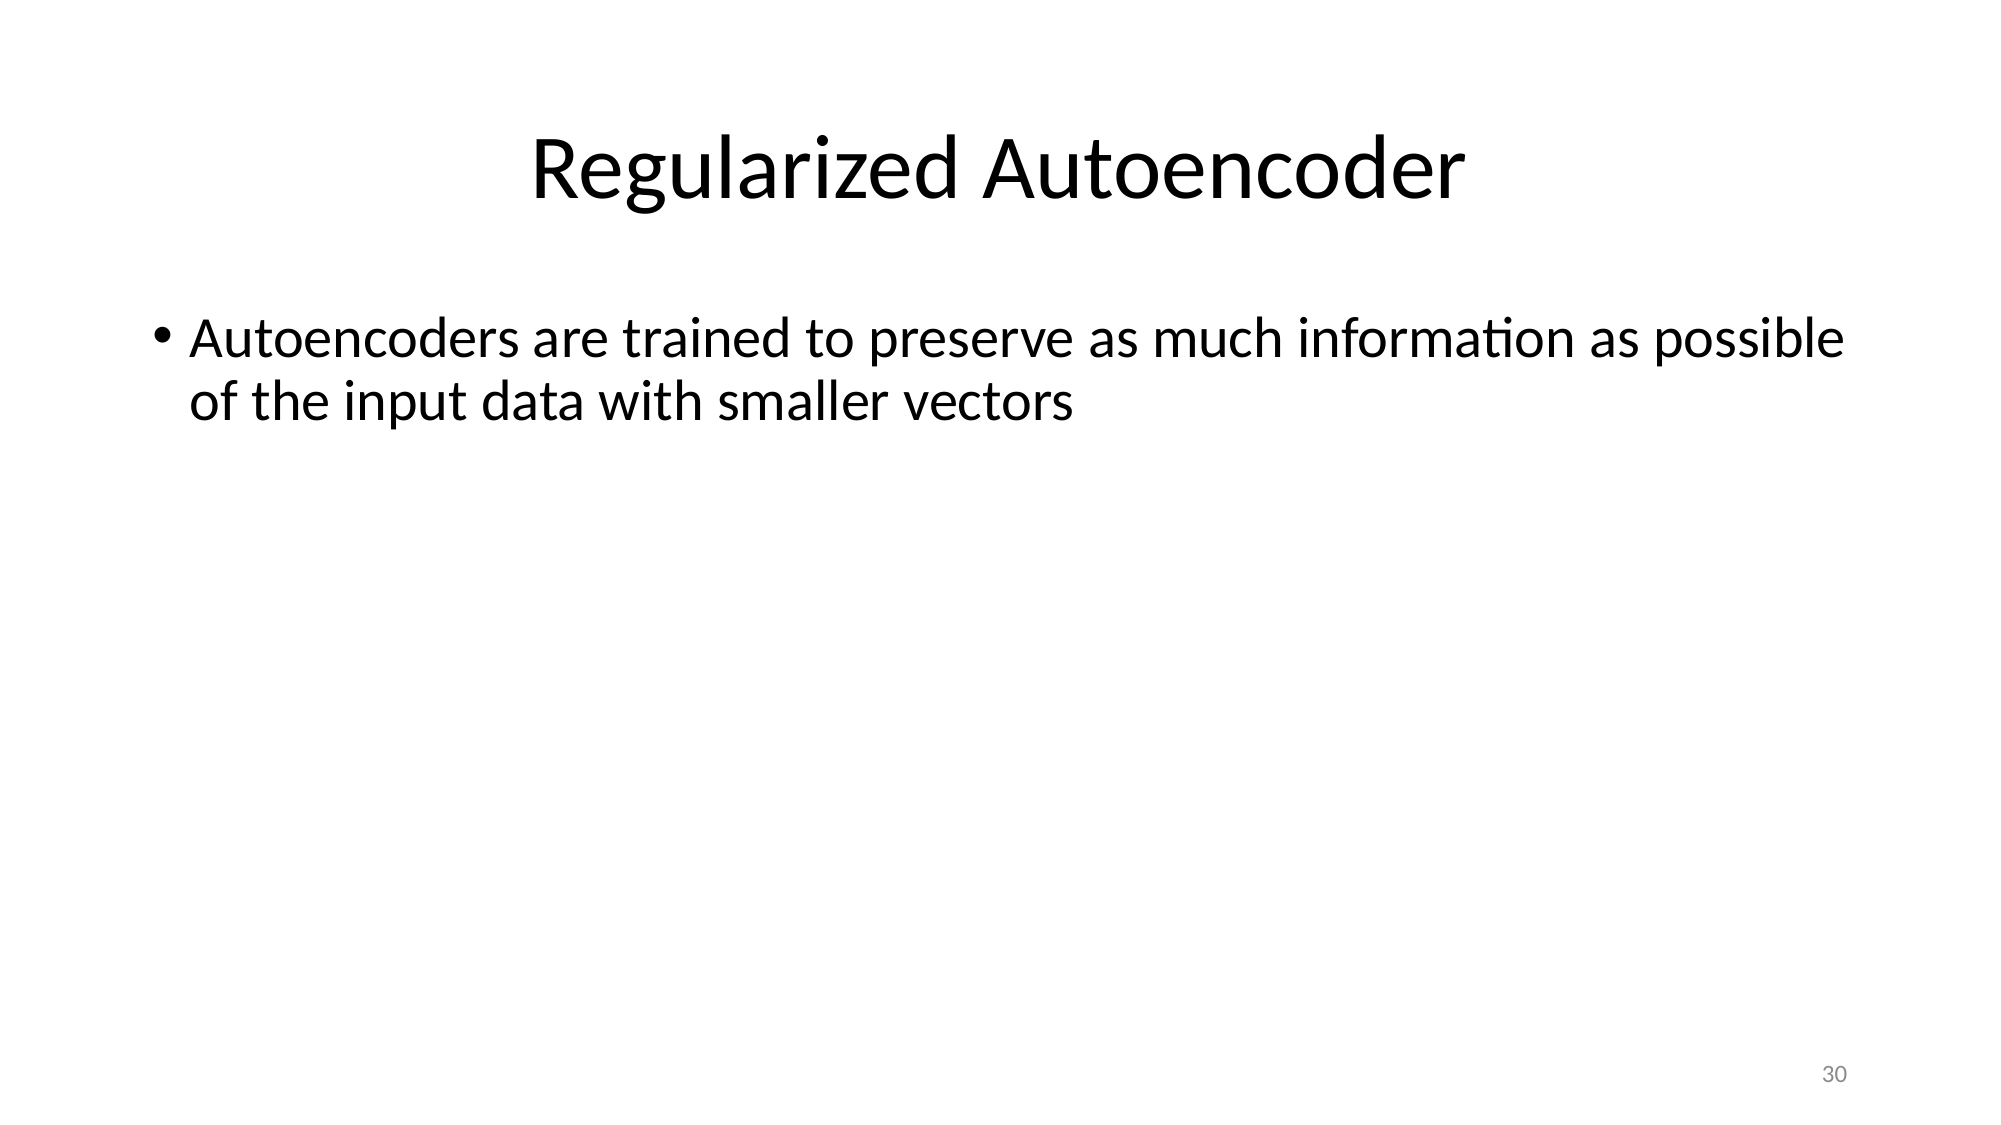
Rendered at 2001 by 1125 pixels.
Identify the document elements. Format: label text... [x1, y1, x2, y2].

slide_number 30 [1412, 1042, 1863, 1103]
list Autoencoders are trained to preserve as much information as possible of the input data with smaller vectors [137, 299, 1863, 1014]
title Regularized Autoencoder [137, 59, 1863, 278]
